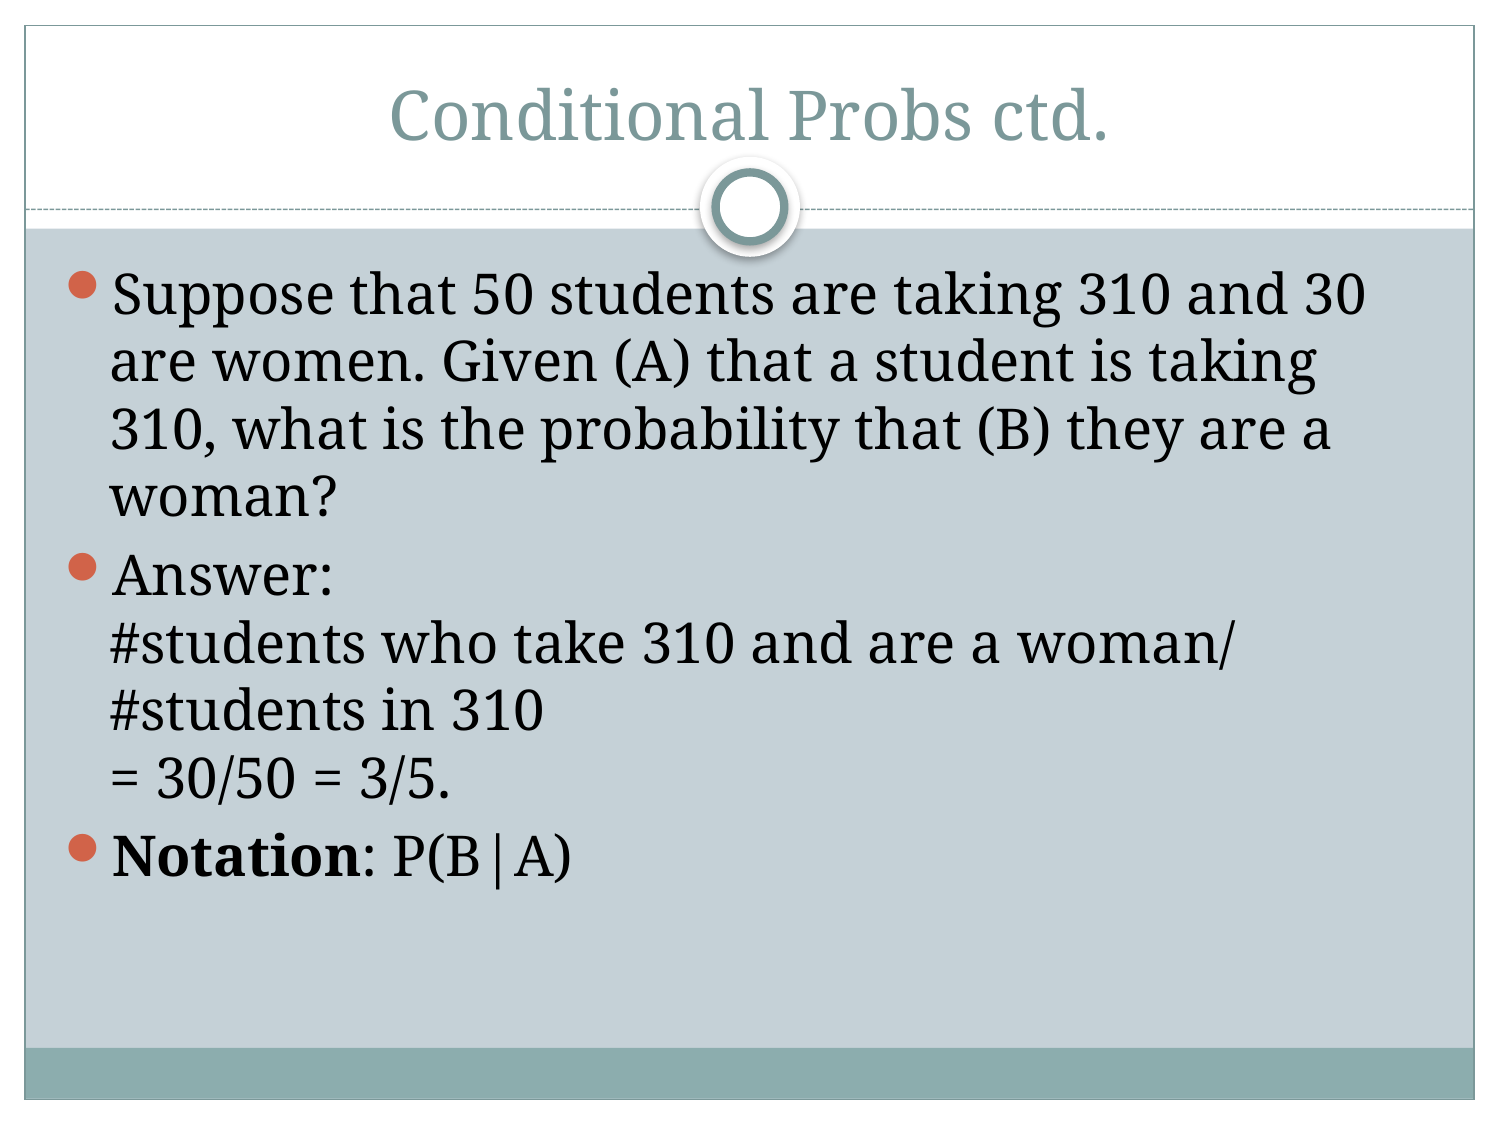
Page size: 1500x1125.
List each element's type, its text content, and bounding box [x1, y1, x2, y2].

title Conditional Probs ctd. [49, 37, 1450, 162]
list Suppose that 50 students are taking 310 and 30 are women. Given (A) that a student is taking 310, what is the probability that (B) they are a woman? Answer: #students who take 310 and are a woman/ #students in 310 = 30/50 = 3/5. Notation: P(B|A) [49, 250, 1445, 1001]
